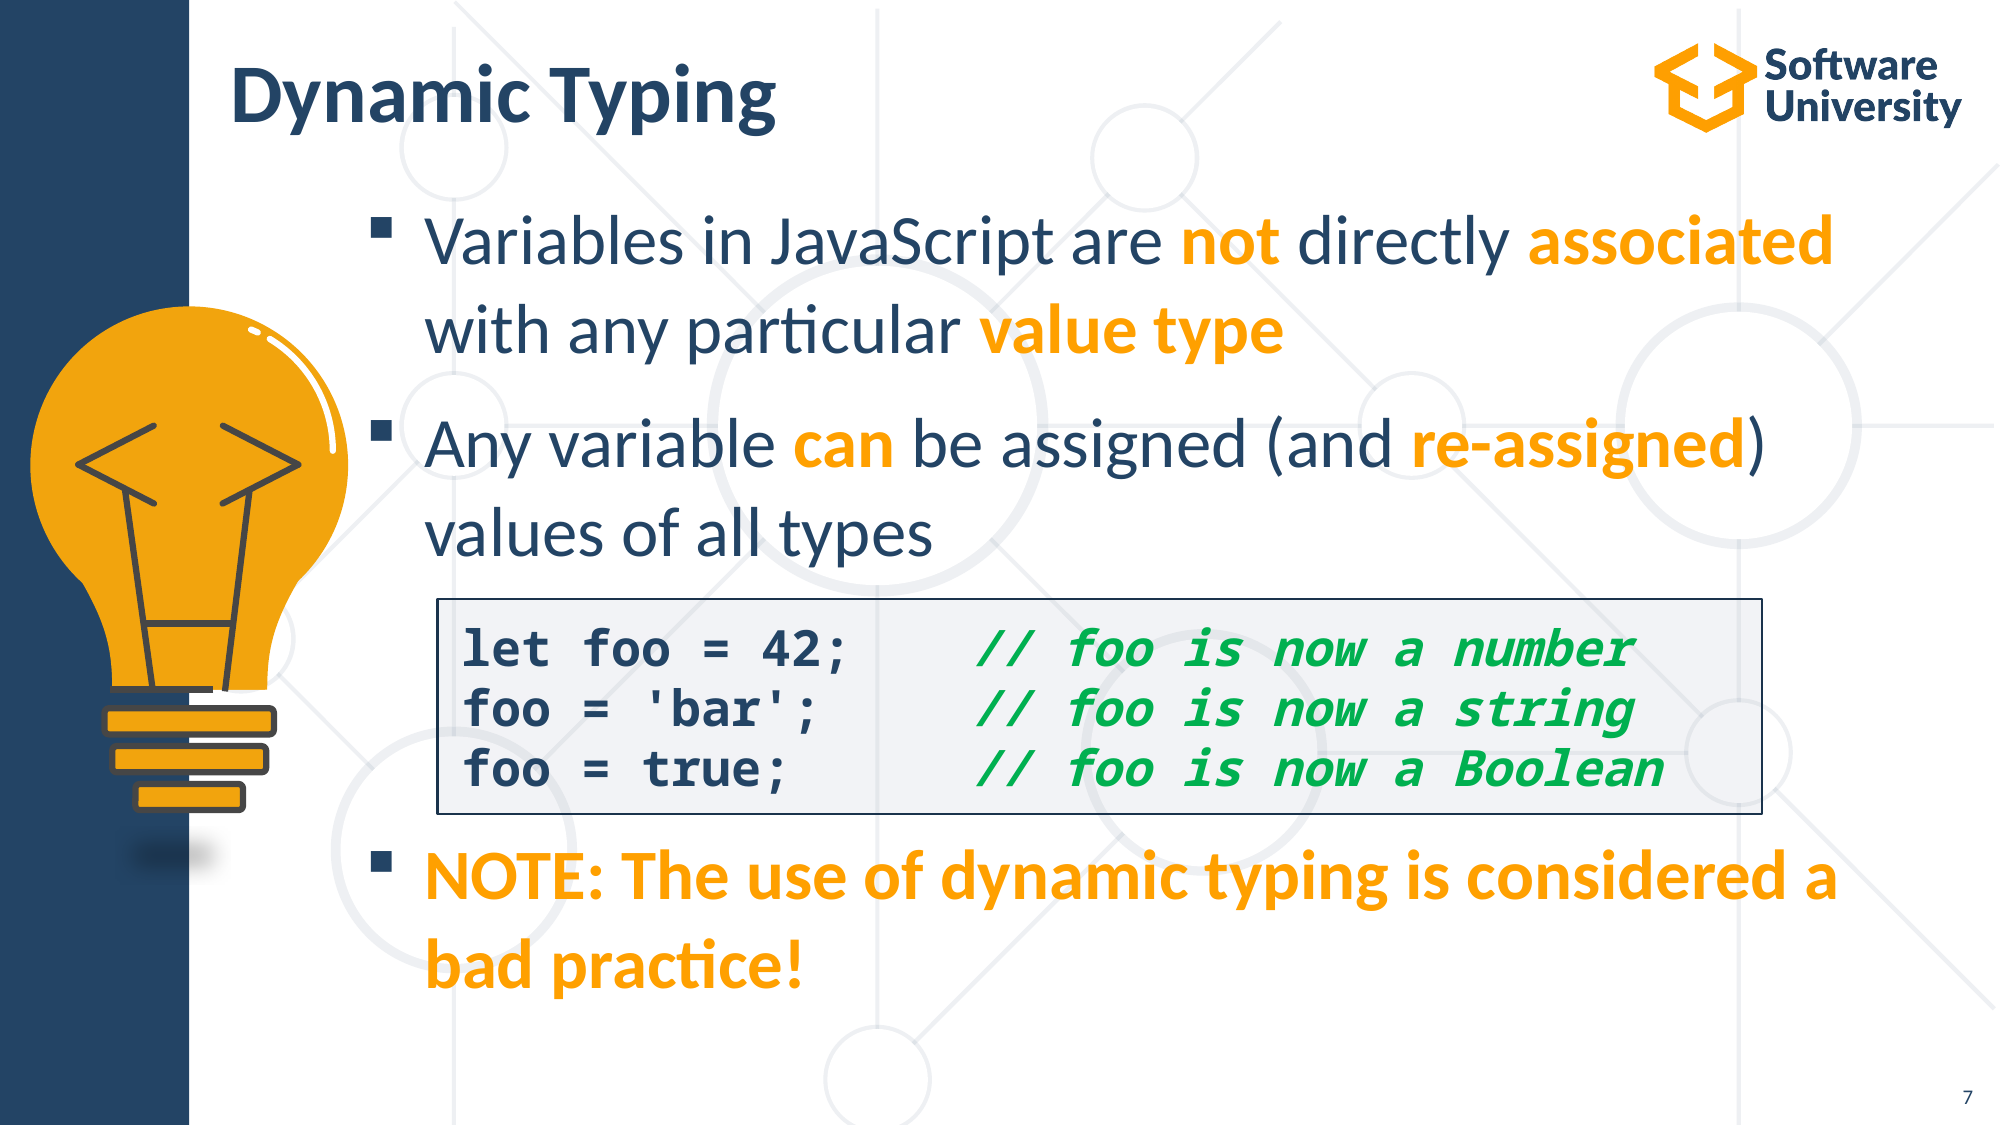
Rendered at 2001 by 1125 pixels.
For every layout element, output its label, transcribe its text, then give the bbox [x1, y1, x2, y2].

slide_number 7 [1927, 1067, 1989, 1117]
picture [1641, 31, 1973, 145]
text_box let foo = 42; // foo is now a number foo = 'bar'; // foo is now a string foo = true; // foo is now a Boolean [437, 598, 1763, 815]
list Variables in JavaScript are not directly associated with any particular value type Any variable can be assigned (and re-assigned) values of all types NOTE: The use of dynamic typing is considered a bad practice! [347, 183, 1968, 1094]
title Dynamic Typing [212, 16, 1628, 162]
